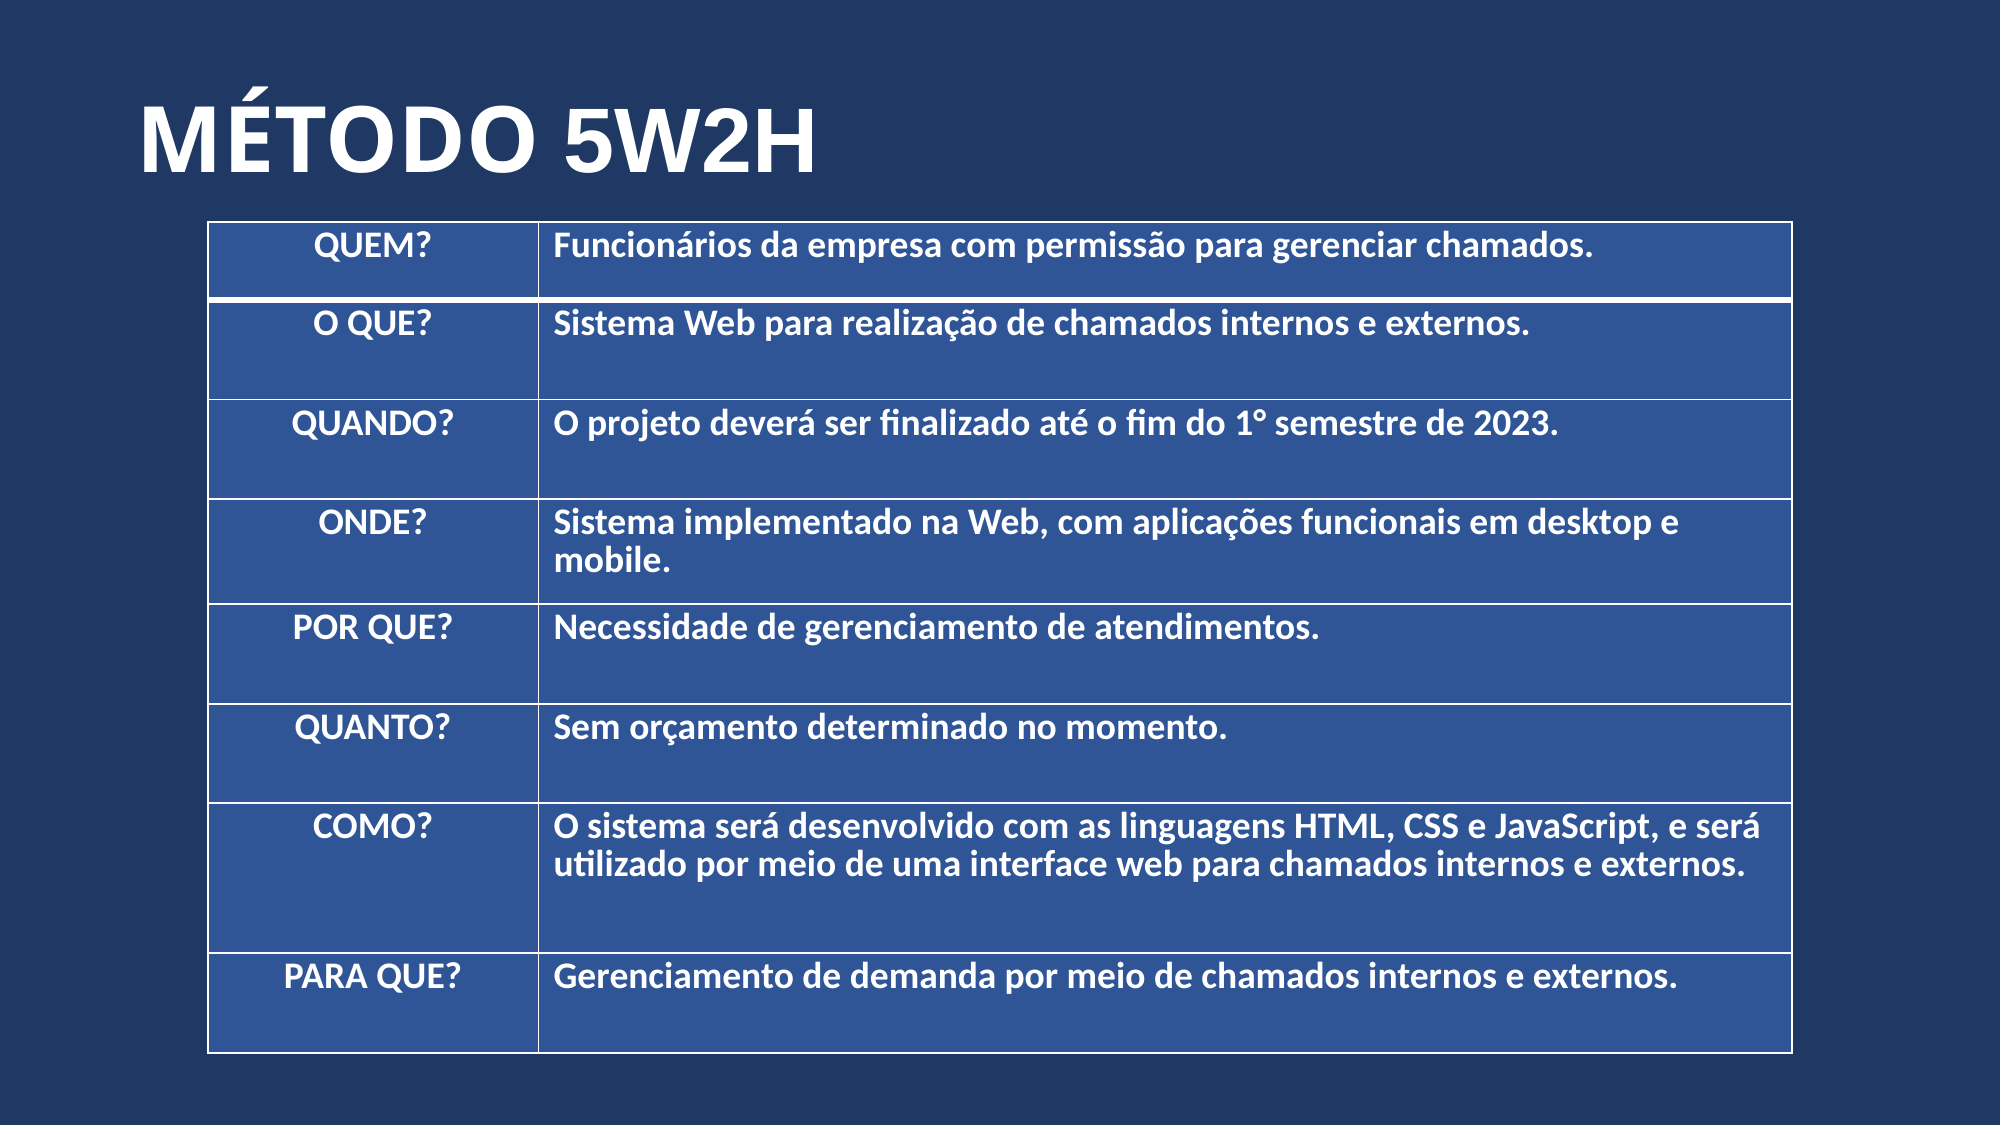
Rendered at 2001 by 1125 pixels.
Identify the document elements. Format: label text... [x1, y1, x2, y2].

table_cell QUANDO? [209, 400, 538, 498]
table_cell ONDE? [209, 500, 538, 603]
table_cell Sistema implementado na Web, com aplicações funcionais em desktop e mobile. [539, 500, 1791, 603]
text_box MÉTODO 5W2H [122, 73, 1906, 244]
table_cell QUANTO? [209, 705, 538, 802]
table_cell O projeto deverá ser finalizado até o fim do 1° semestre de 2023. [539, 400, 1791, 498]
table_cell COMO? [209, 804, 538, 952]
table_cell Gerenciamento de demanda por meio de chamados internos e externos. [539, 954, 1791, 1052]
table_header QUEM? [209, 223, 538, 297]
table_cell Sem orçamento determinado no momento. [539, 705, 1791, 802]
table_cell PARA QUE? [209, 954, 538, 1052]
table_cell Necessidade de gerenciamento de atendimentos. [539, 605, 1791, 703]
table_header Funcionários da empresa com permissão para gerenciar chamados. [539, 223, 1791, 297]
table_cell O QUE? [209, 303, 538, 399]
table_cell O sistema será desenvolvido com as linguagens HTML, CSS e JavaScript, e será utilizado por meio de uma interface web para chamados internos e externos. [539, 804, 1791, 952]
table_cell Sistema Web para realização de chamados internos e externos. [539, 303, 1791, 399]
table_cell POR QUE? [209, 605, 538, 703]
